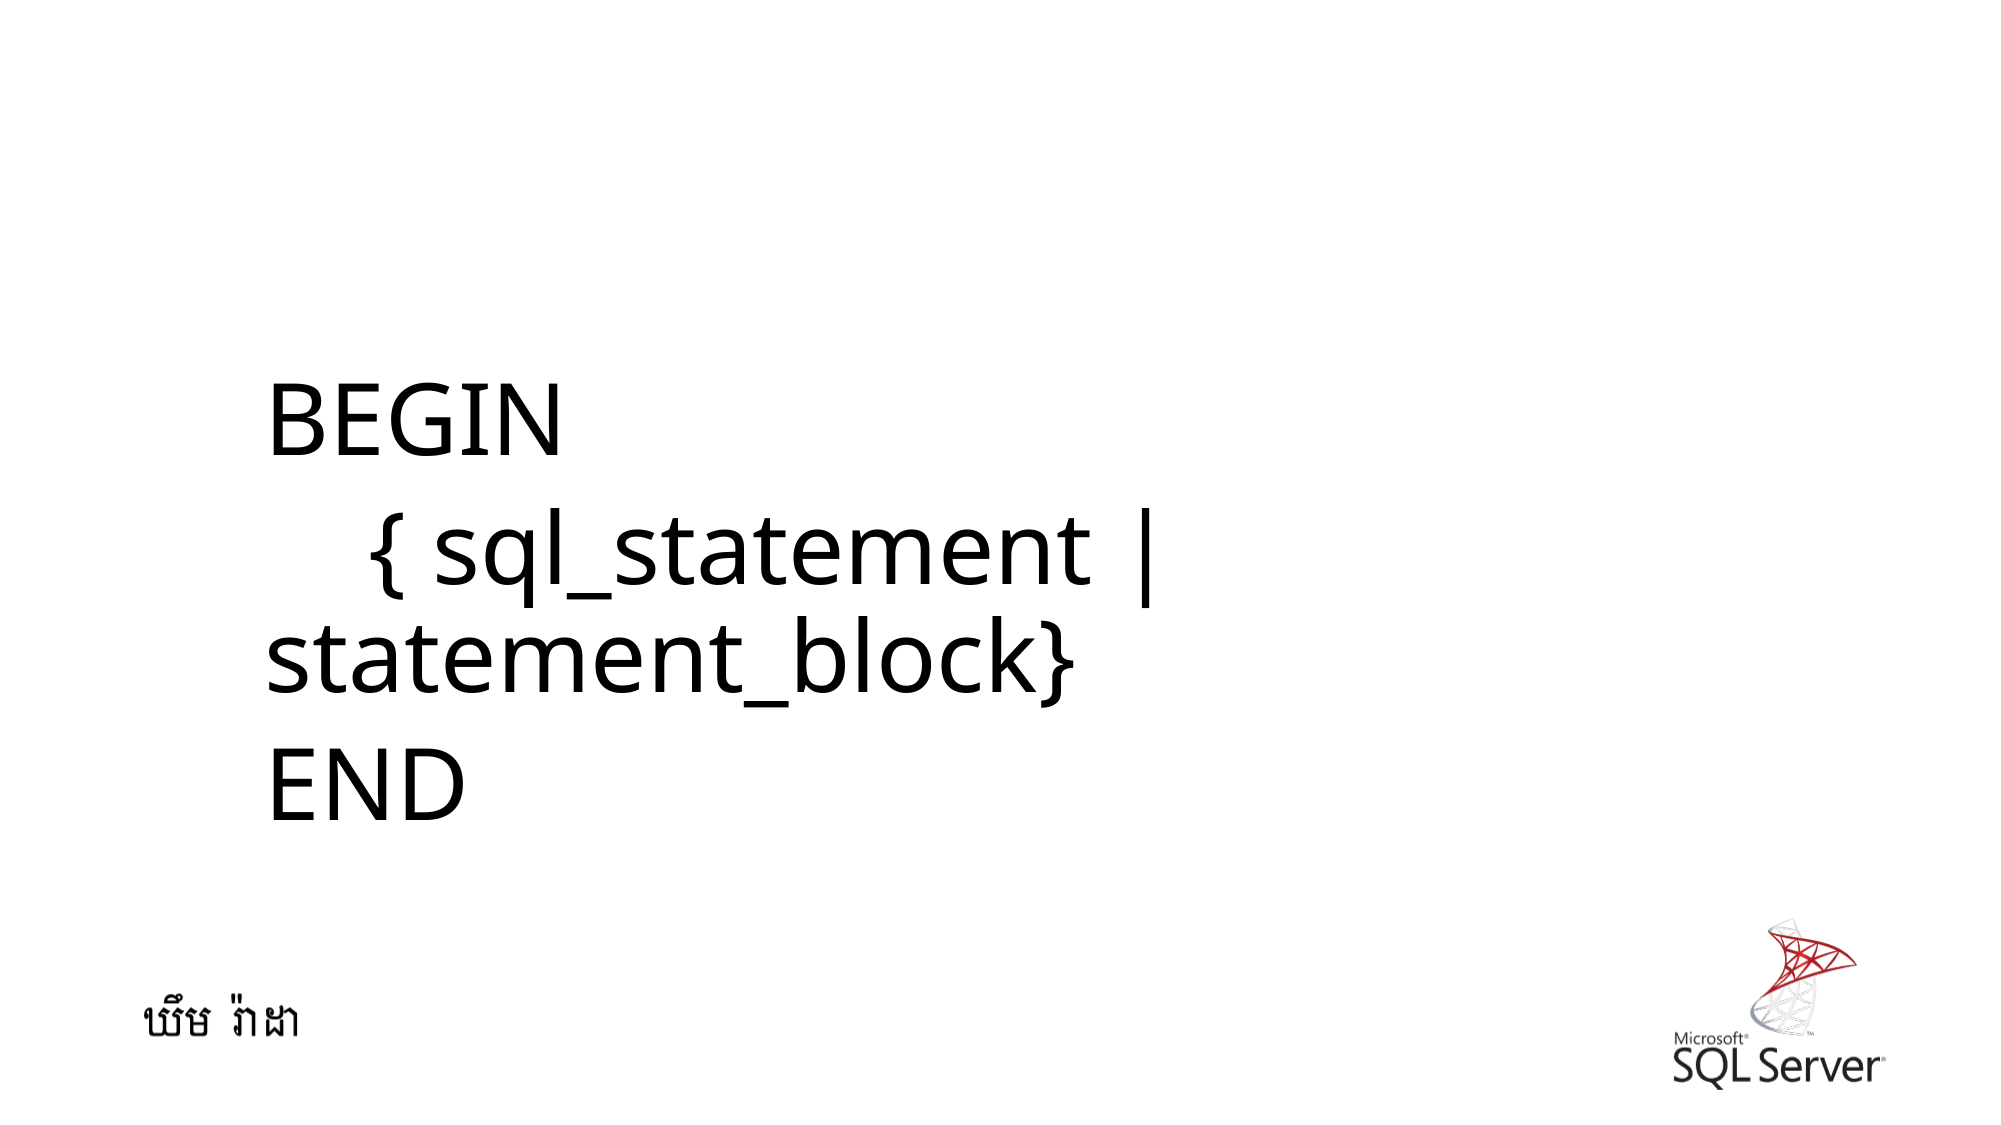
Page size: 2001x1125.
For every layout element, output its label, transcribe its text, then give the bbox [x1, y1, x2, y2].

subtitle BEGIN { sql_statement | statement_block} END [249, 361, 1750, 918]
picture [93, 918, 1886, 1125]
